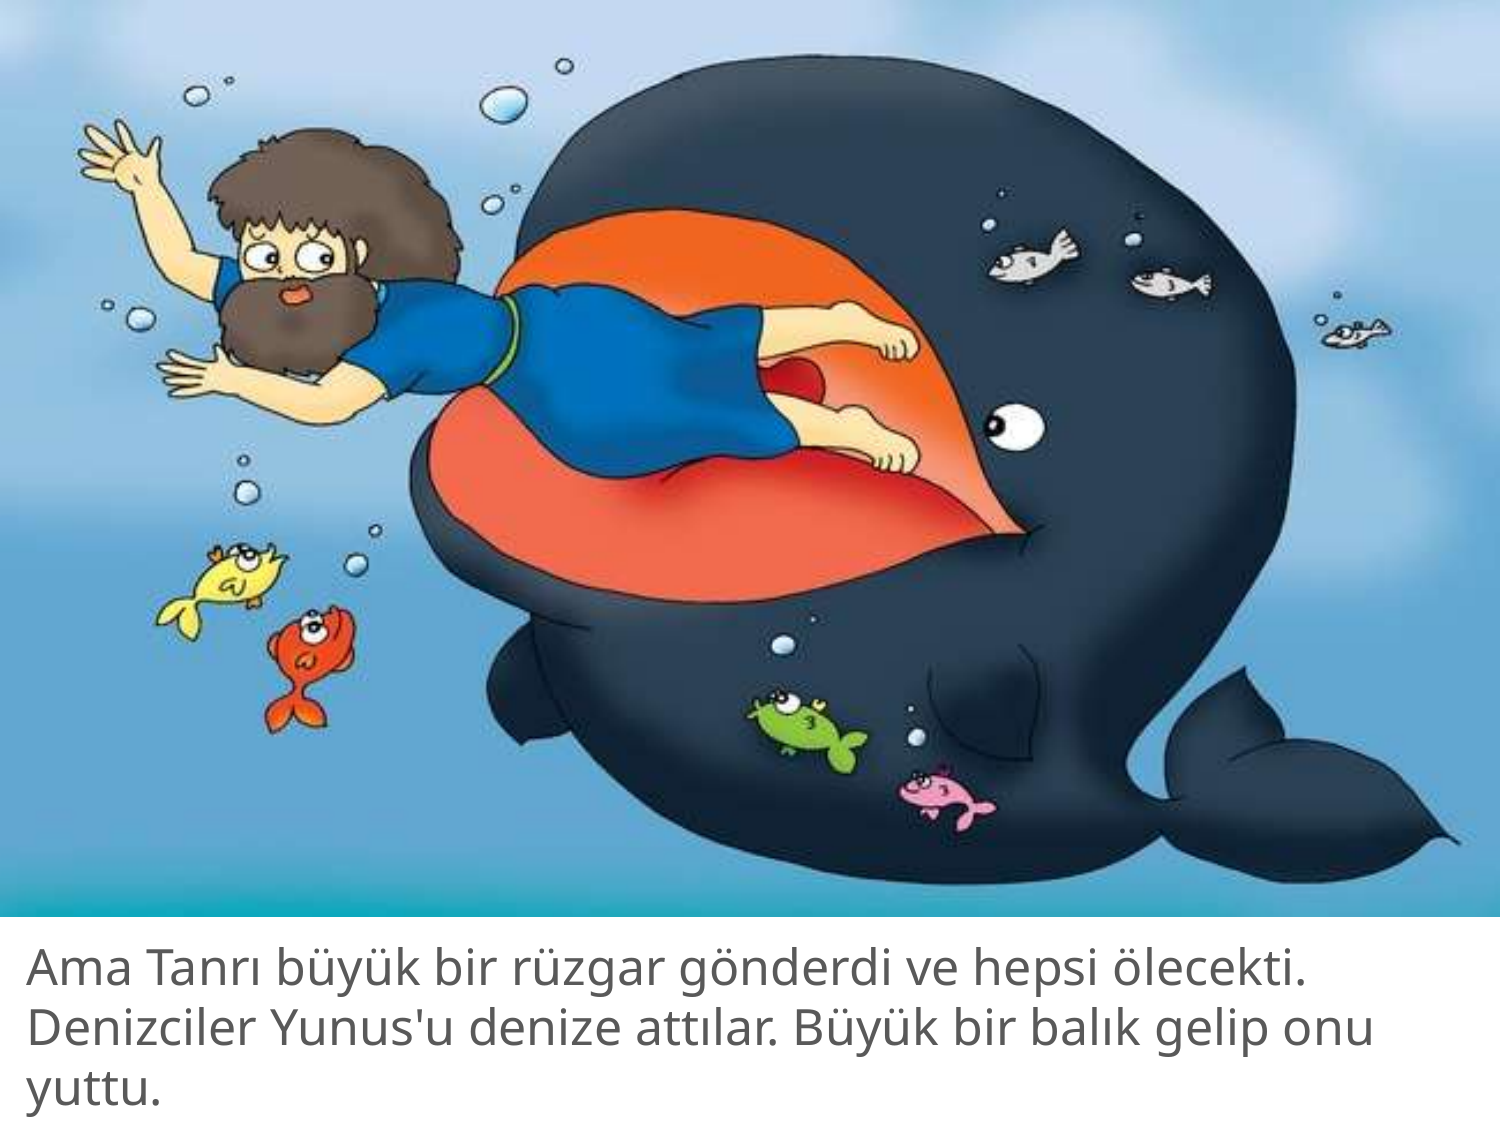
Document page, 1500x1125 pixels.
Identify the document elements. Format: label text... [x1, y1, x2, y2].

picture [0, 0, 1500, 918]
text_box Ama Tanrı büyük bir rüzgar gönderdi ve hepsi ölecekti. Denizciler Yunus'u denize attılar. Büyük bir balık gelip onu yuttu. [11, 928, 1500, 1123]
